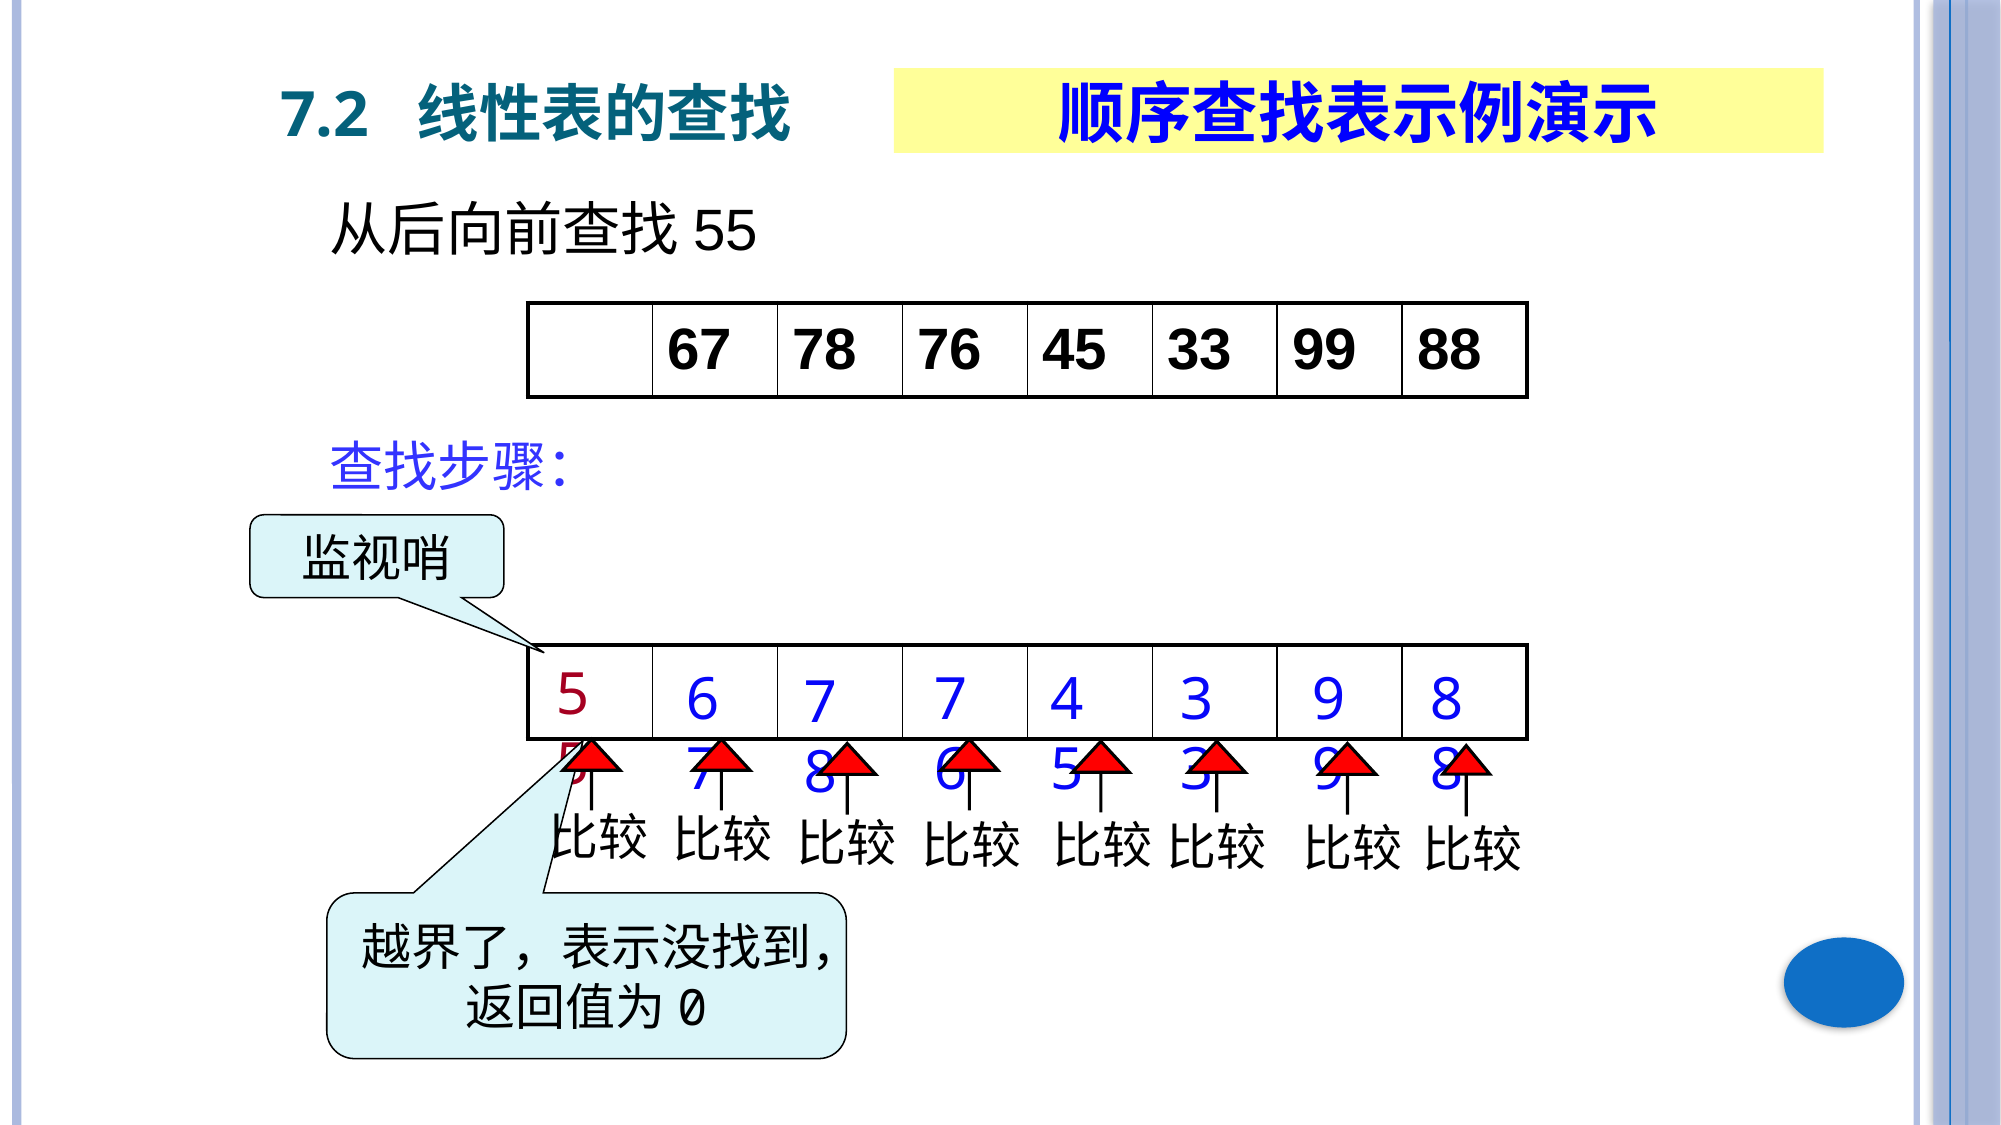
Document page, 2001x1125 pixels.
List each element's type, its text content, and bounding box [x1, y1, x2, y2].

text_box 55 [541, 649, 634, 736]
table_header 76 [903, 305, 1027, 395]
table_header [778, 647, 902, 737]
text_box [527, 738, 670, 874]
table_header 67 [653, 305, 777, 395]
text_box 越界了，表示没找到，返回值为0 [326, 796, 847, 1059]
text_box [673, 738, 794, 877]
table_header 78 [778, 305, 902, 395]
table_header [1278, 647, 1401, 737]
table_header [1028, 647, 1152, 737]
table_header 99 [1278, 305, 1401, 395]
text_box 33 [1165, 654, 1258, 738]
text_box 45 [1035, 654, 1129, 738]
table_header 45 [1028, 305, 1152, 395]
text_box 监视哨 [249, 514, 545, 653]
table_header [1403, 647, 1525, 737]
text_box 查找步骤： [314, 425, 658, 505]
text_box 78 [788, 656, 882, 740]
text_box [899, 738, 1043, 882]
table_header 33 [1153, 305, 1276, 395]
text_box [1175, 740, 1288, 884]
text_box 67 [671, 654, 764, 736]
table_header [538, 647, 652, 736]
table_header [530, 305, 652, 395]
text_box 99 [1297, 654, 1390, 740]
table_header 88 [1403, 305, 1525, 395]
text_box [1291, 742, 1425, 885]
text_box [797, 742, 918, 880]
text_box 88 [1415, 654, 1508, 742]
table_header [653, 647, 777, 736]
text_box 7.2 线性表的查找 [265, 64, 936, 157]
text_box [1046, 740, 1174, 882]
table_header [903, 647, 1027, 736]
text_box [1428, 744, 1544, 887]
table_header [530, 648, 541, 736]
text_box 顺序查找表示例演示 [893, 68, 1824, 153]
text_box 从后向前查找55 [314, 184, 811, 270]
table_header [1153, 647, 1276, 737]
text_box 76 [918, 654, 1012, 736]
